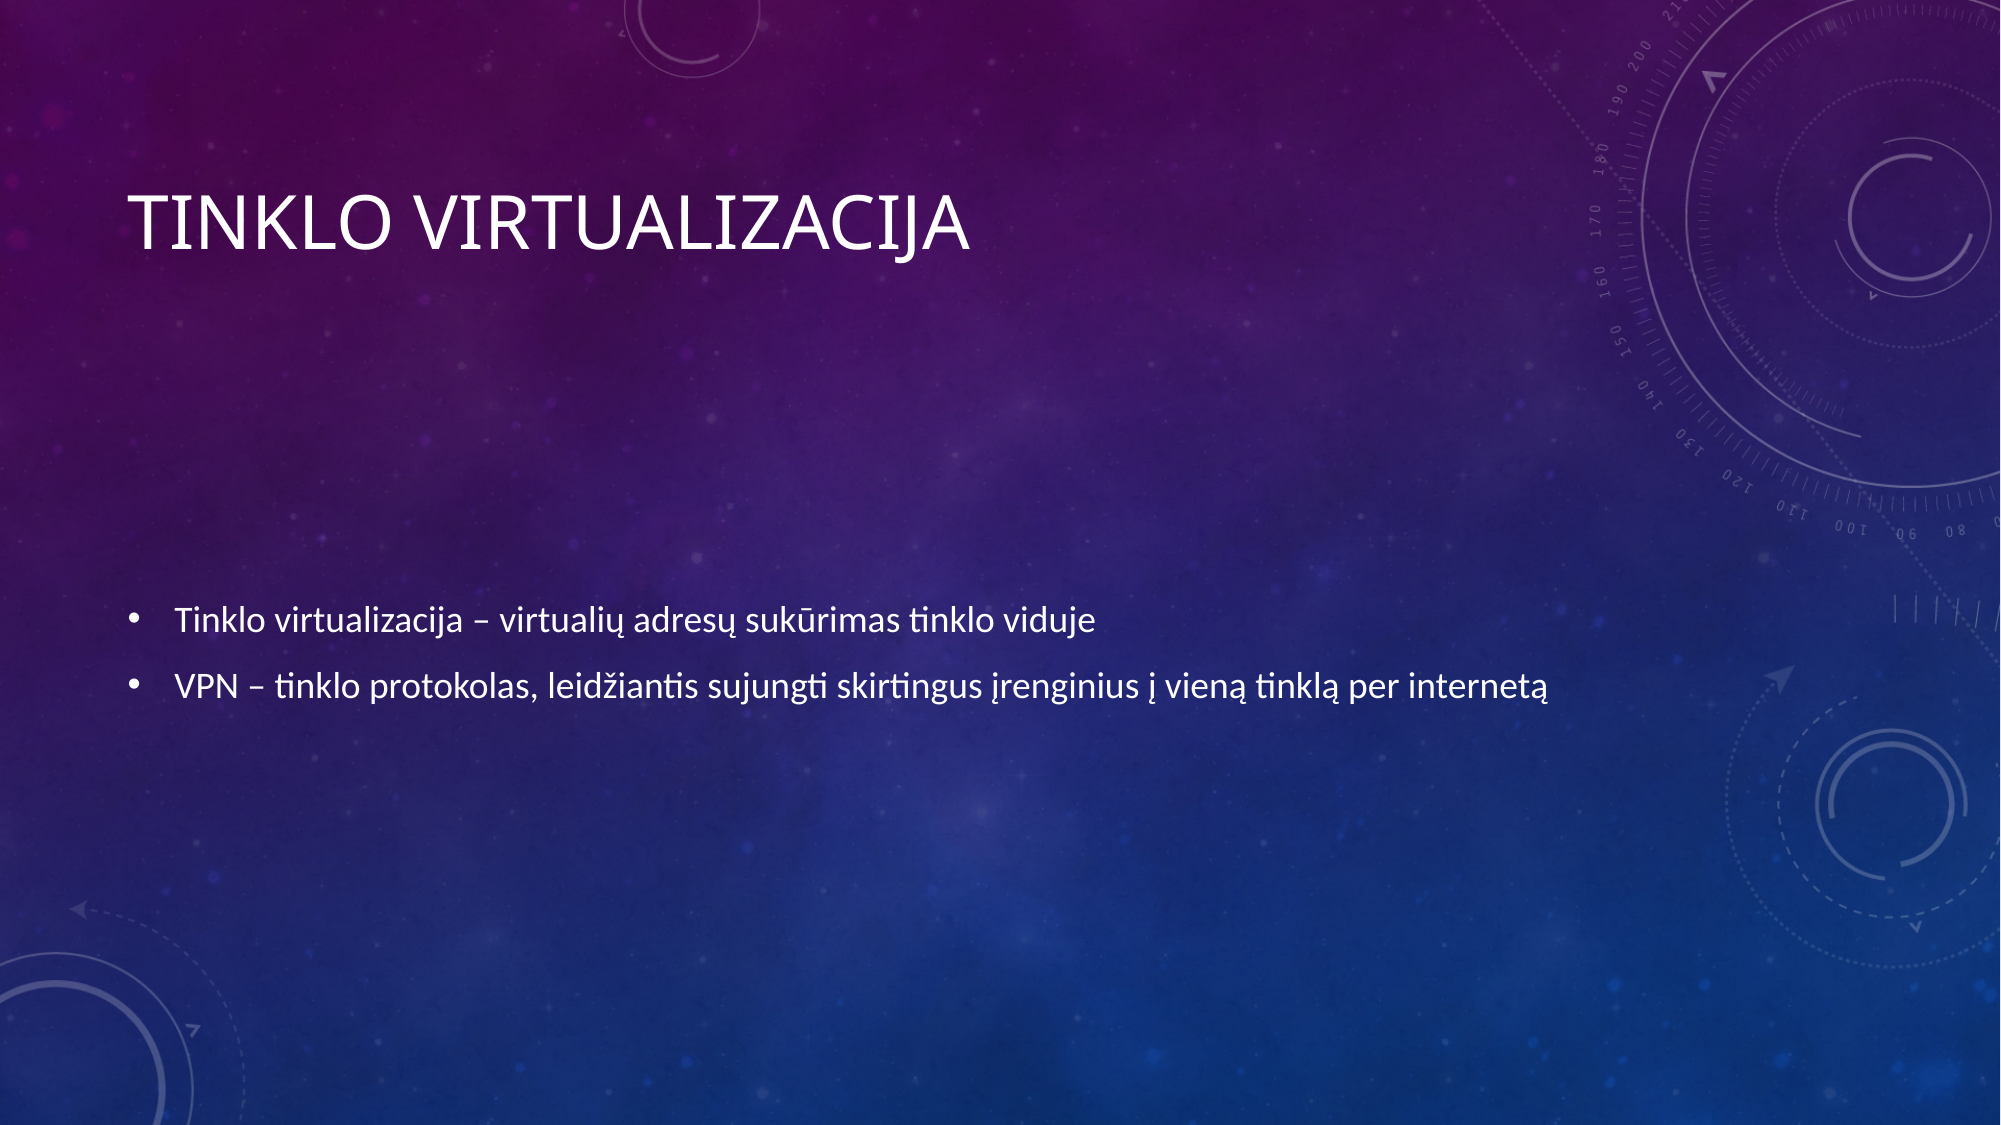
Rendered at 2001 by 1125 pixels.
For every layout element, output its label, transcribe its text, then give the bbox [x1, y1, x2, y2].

picture [0, 0, 2001, 1125]
title Tinklo virtualizacija [112, 99, 1775, 339]
list Tinklo virtualizacija – virtualių adresų sukūrimas tinklo viduje VPN – tinklo protokolas, leidžiantis sujungti skirtingus įrenginius į vieną tinklą per internetą [112, 351, 1775, 950]
